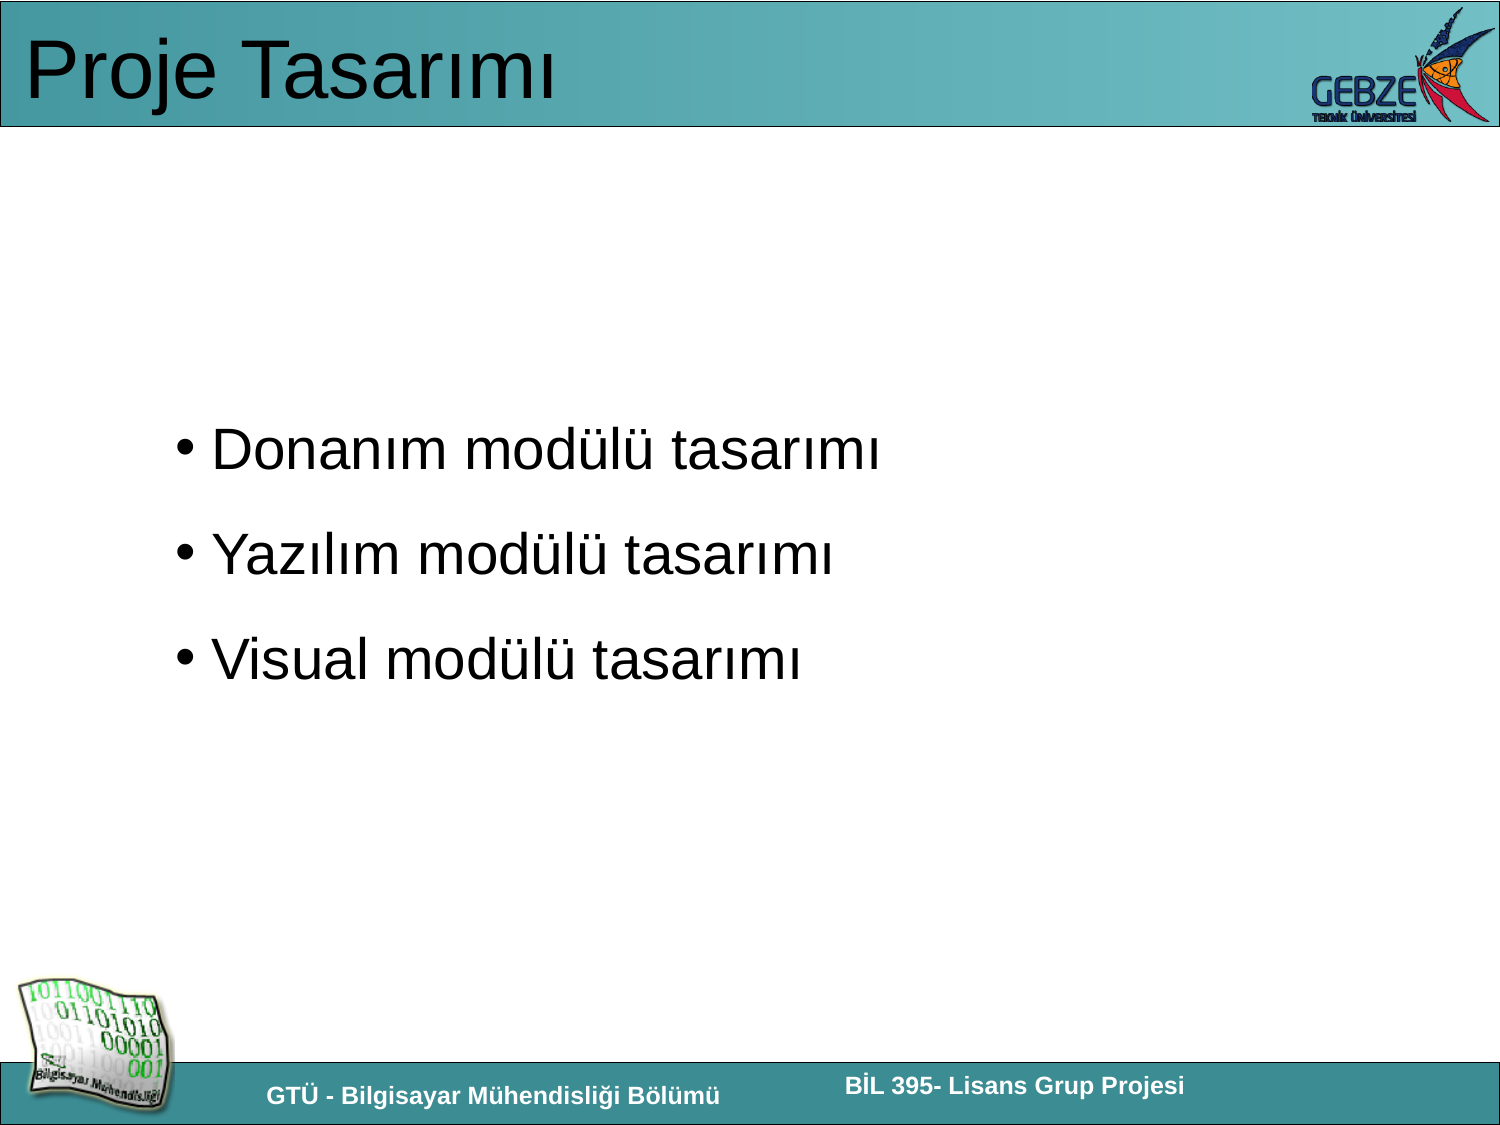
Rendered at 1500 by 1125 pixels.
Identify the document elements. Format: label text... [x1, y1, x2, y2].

title Proje Tasarımı [24, 13, 1313, 117]
subtitle Donanım modülü tasarımı Yazılım modülü tasarımı Visual modülü tasarımı [175, 246, 1360, 961]
picture [13, 962, 175, 1124]
picture [1312, 7, 1495, 122]
